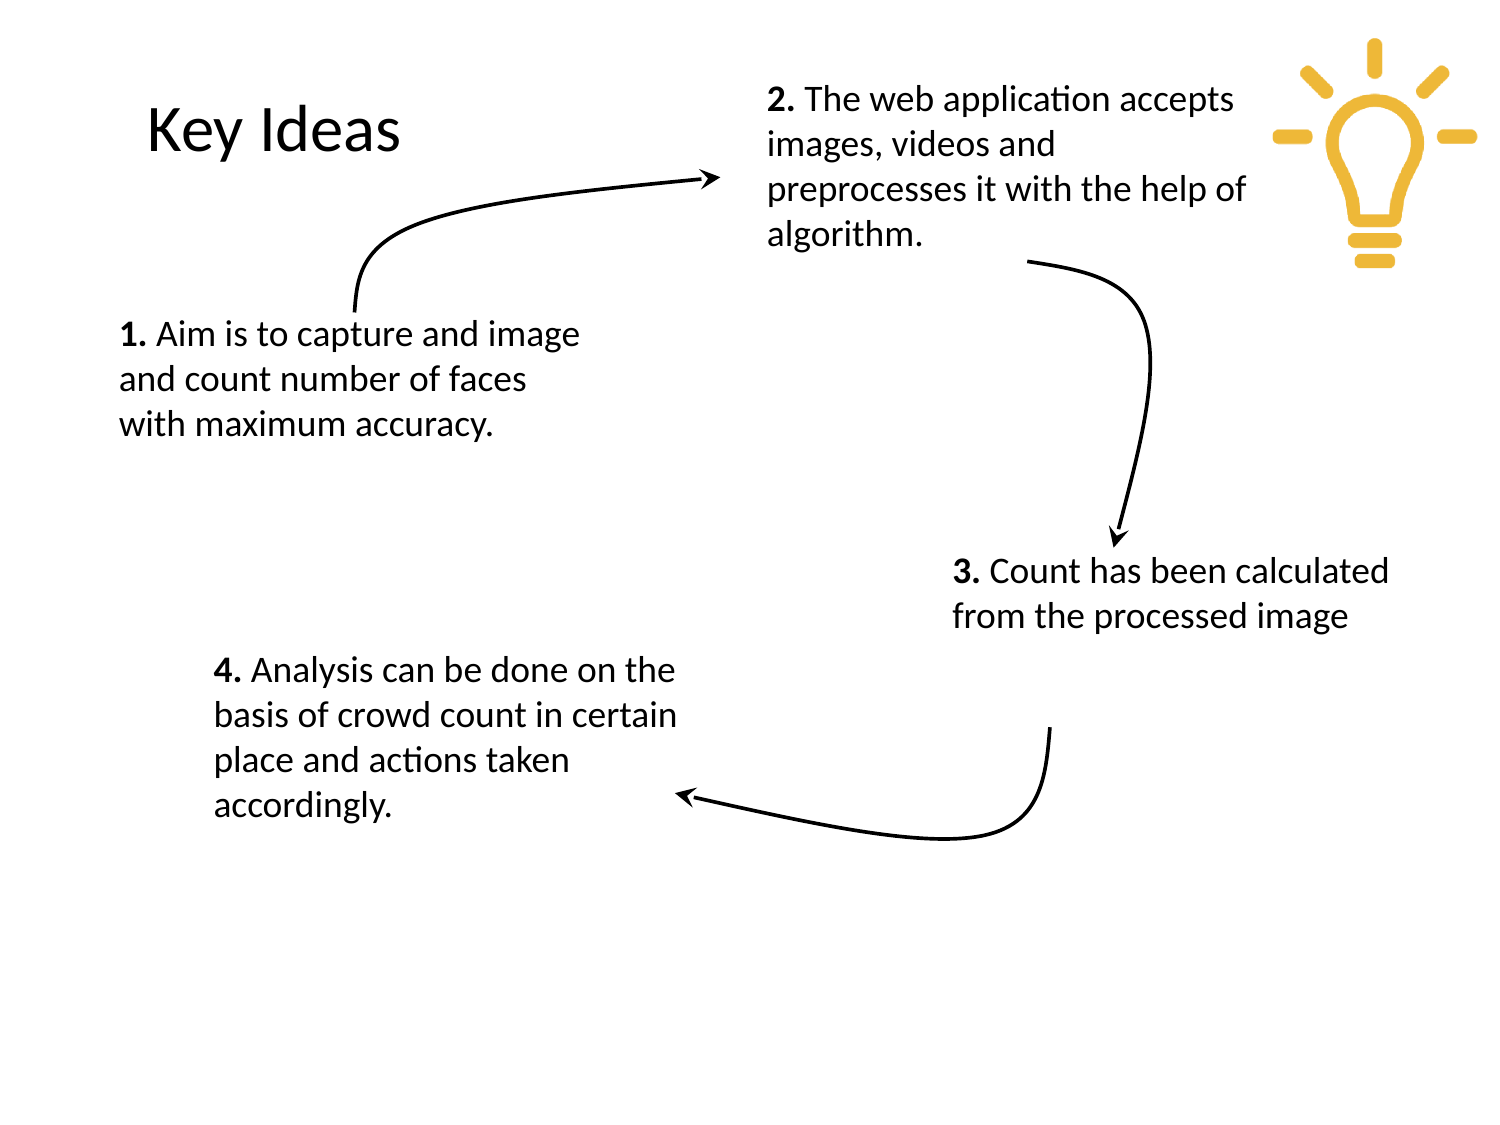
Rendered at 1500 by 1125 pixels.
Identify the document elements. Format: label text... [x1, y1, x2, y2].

text_box [674, 727, 1051, 840]
text_box [353, 168, 721, 313]
text_box 4. Analysis can be done on the basis of crowd count in certain place and actions taken accordingly. [198, 637, 712, 833]
title Key Ideas [0, 34, 575, 215]
text_box 3. Count has been calculated from the processed image [937, 538, 1450, 644]
picture [1224, 3, 1500, 303]
text_box [1027, 260, 1152, 548]
text_box 1. Aim is to capture and image and count number of faces with maximum accuracy. [103, 301, 617, 451]
text_box 2. The web application accepts images, videos and preprocesses it with the help of algorithm. [752, 66, 1219, 261]
